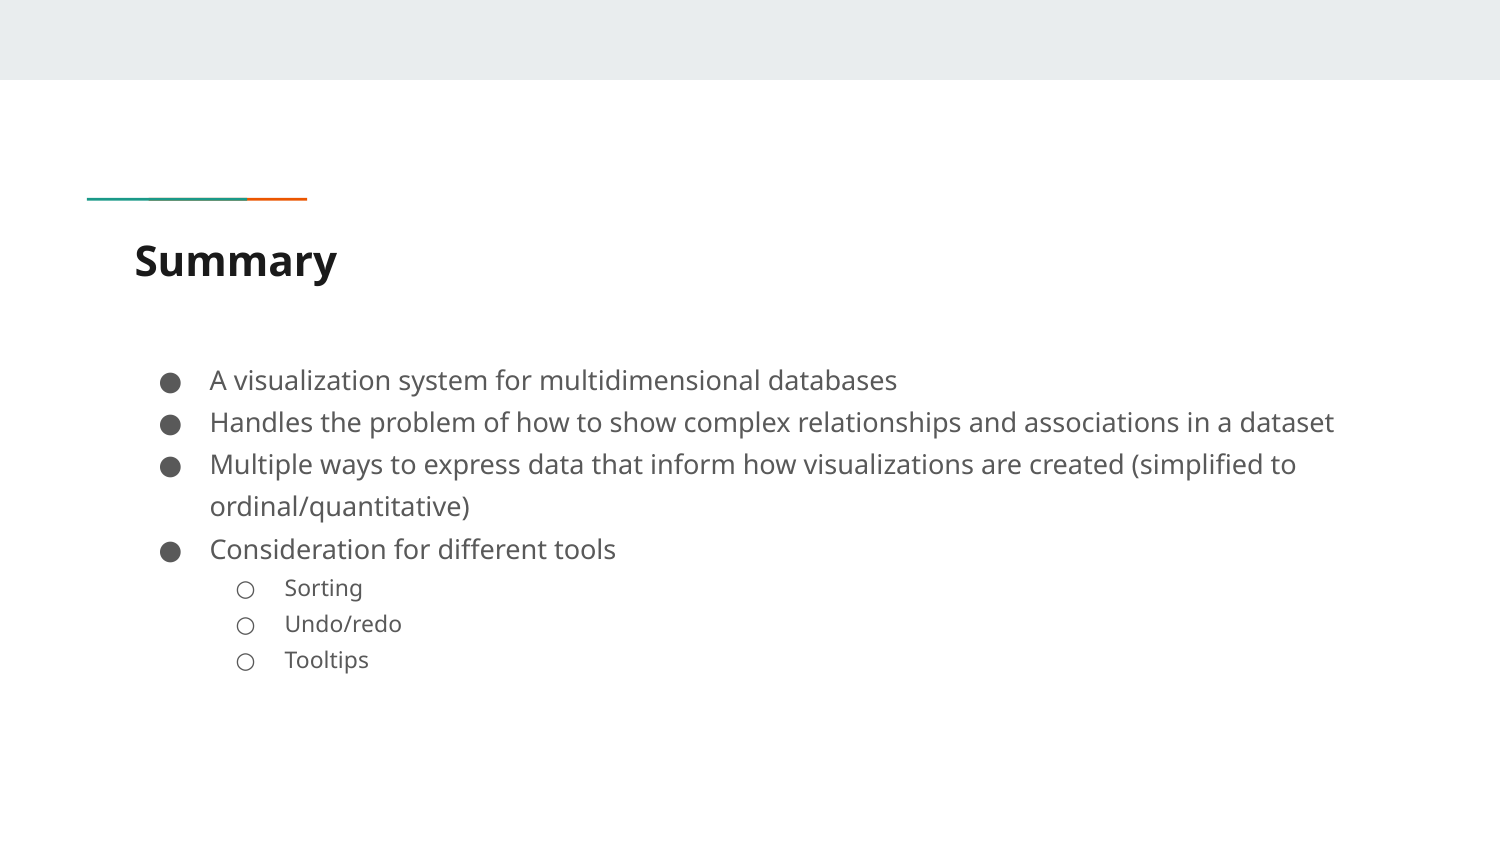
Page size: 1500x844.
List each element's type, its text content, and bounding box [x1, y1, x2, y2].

title Summary [119, 216, 1381, 305]
list A visualization system for multidimensional databases Handles the problem of how to show complex relationships and associations in a dataset Multiple ways to express data that inform how visualizations are created (simplified to ordinal/quantitative) Consideration for different tools Sorting Undo/redo Tooltips [119, 341, 1381, 712]
